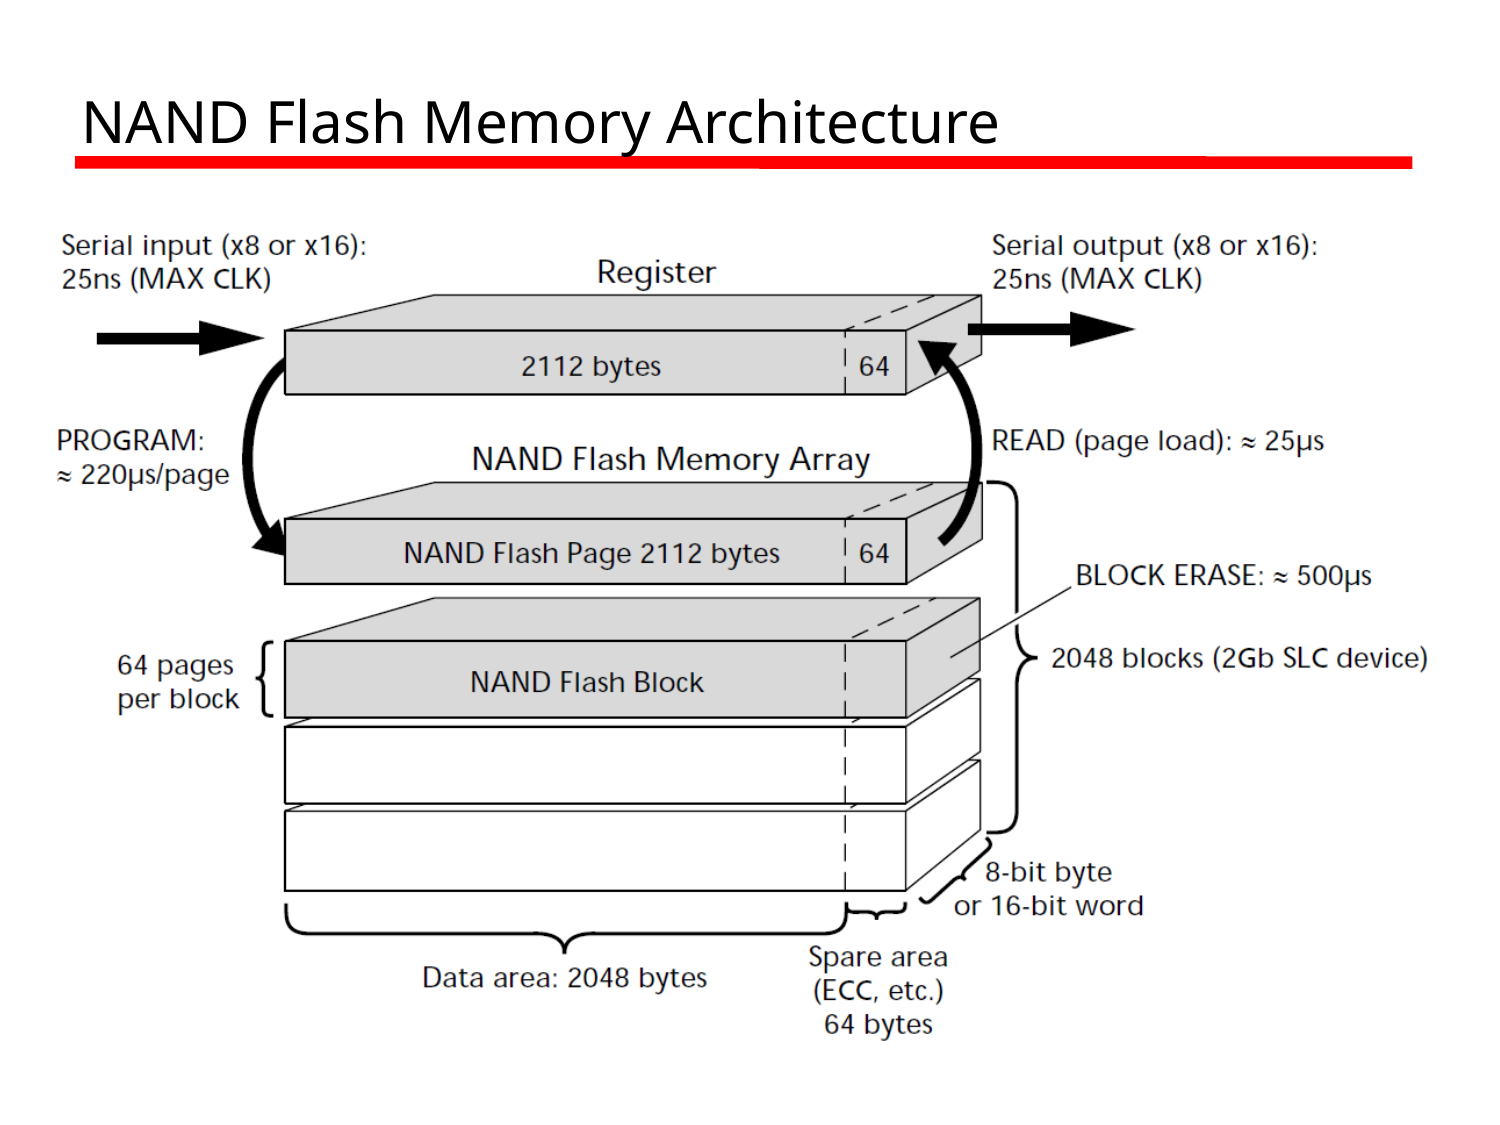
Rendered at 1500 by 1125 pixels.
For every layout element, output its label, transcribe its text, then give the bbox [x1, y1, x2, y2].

title NAND Flash Memory Architecture [66, 24, 1413, 163]
picture [46, 219, 1436, 1049]
